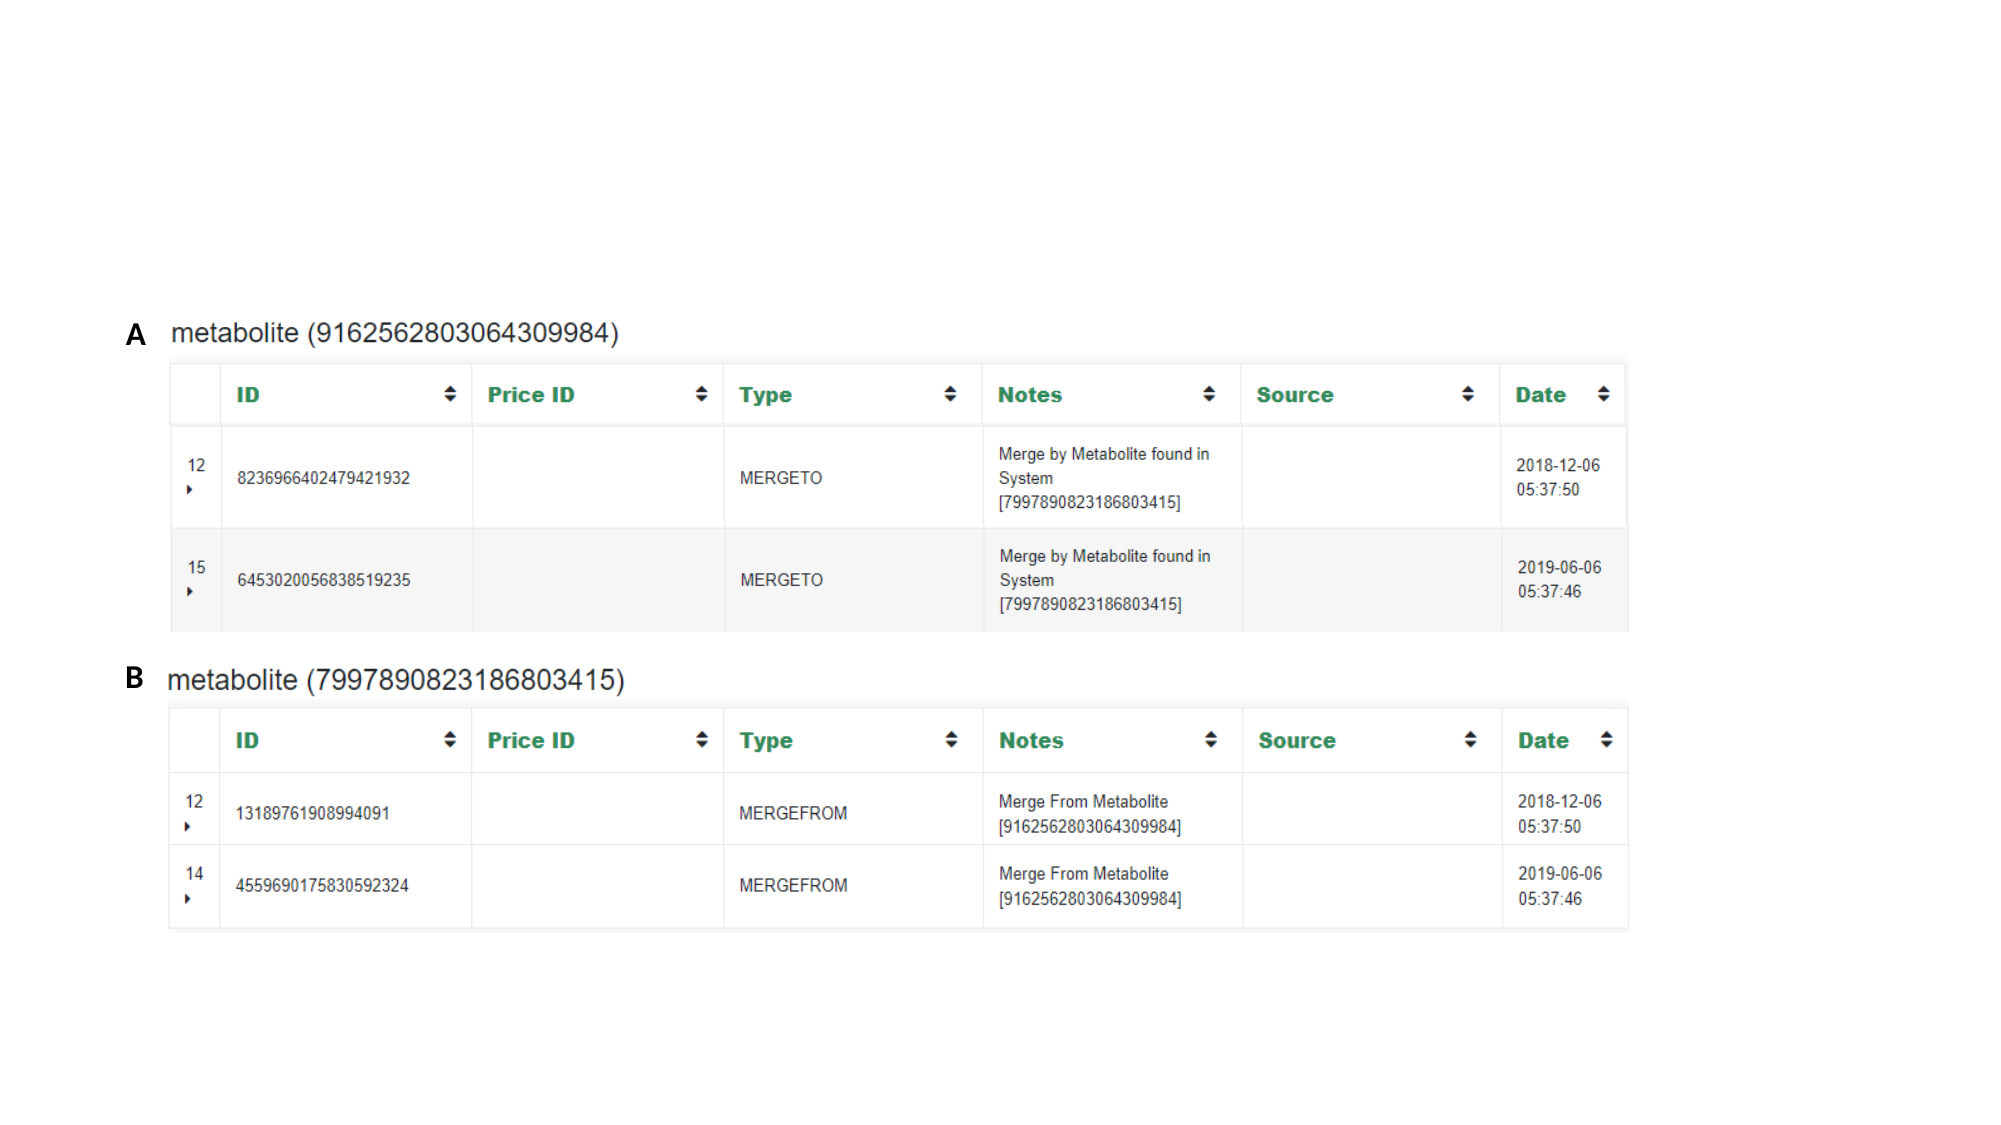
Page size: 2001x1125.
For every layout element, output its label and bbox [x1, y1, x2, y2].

text_box [110, 304, 1630, 933]
